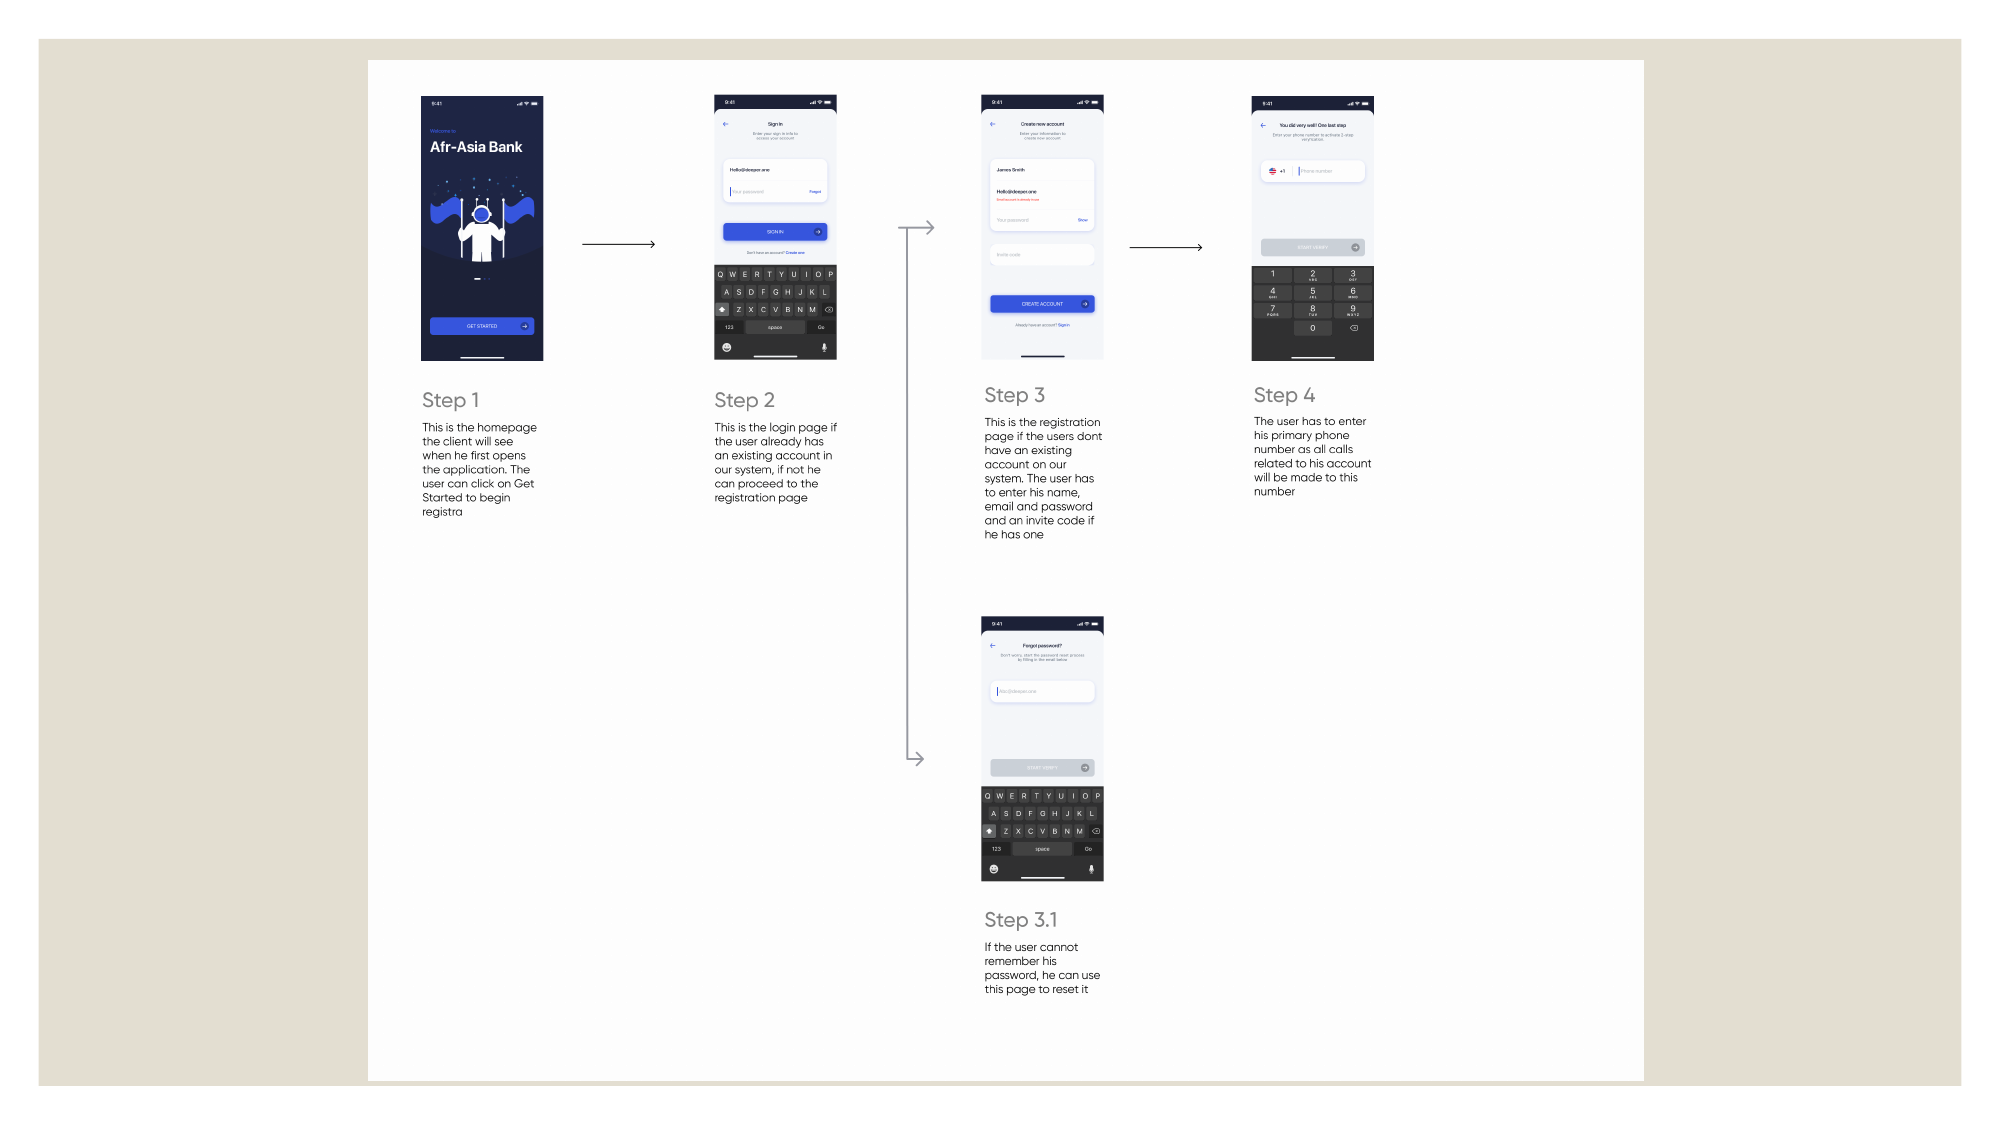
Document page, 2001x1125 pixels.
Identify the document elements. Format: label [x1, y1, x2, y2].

list [368, 60, 1645, 1081]
